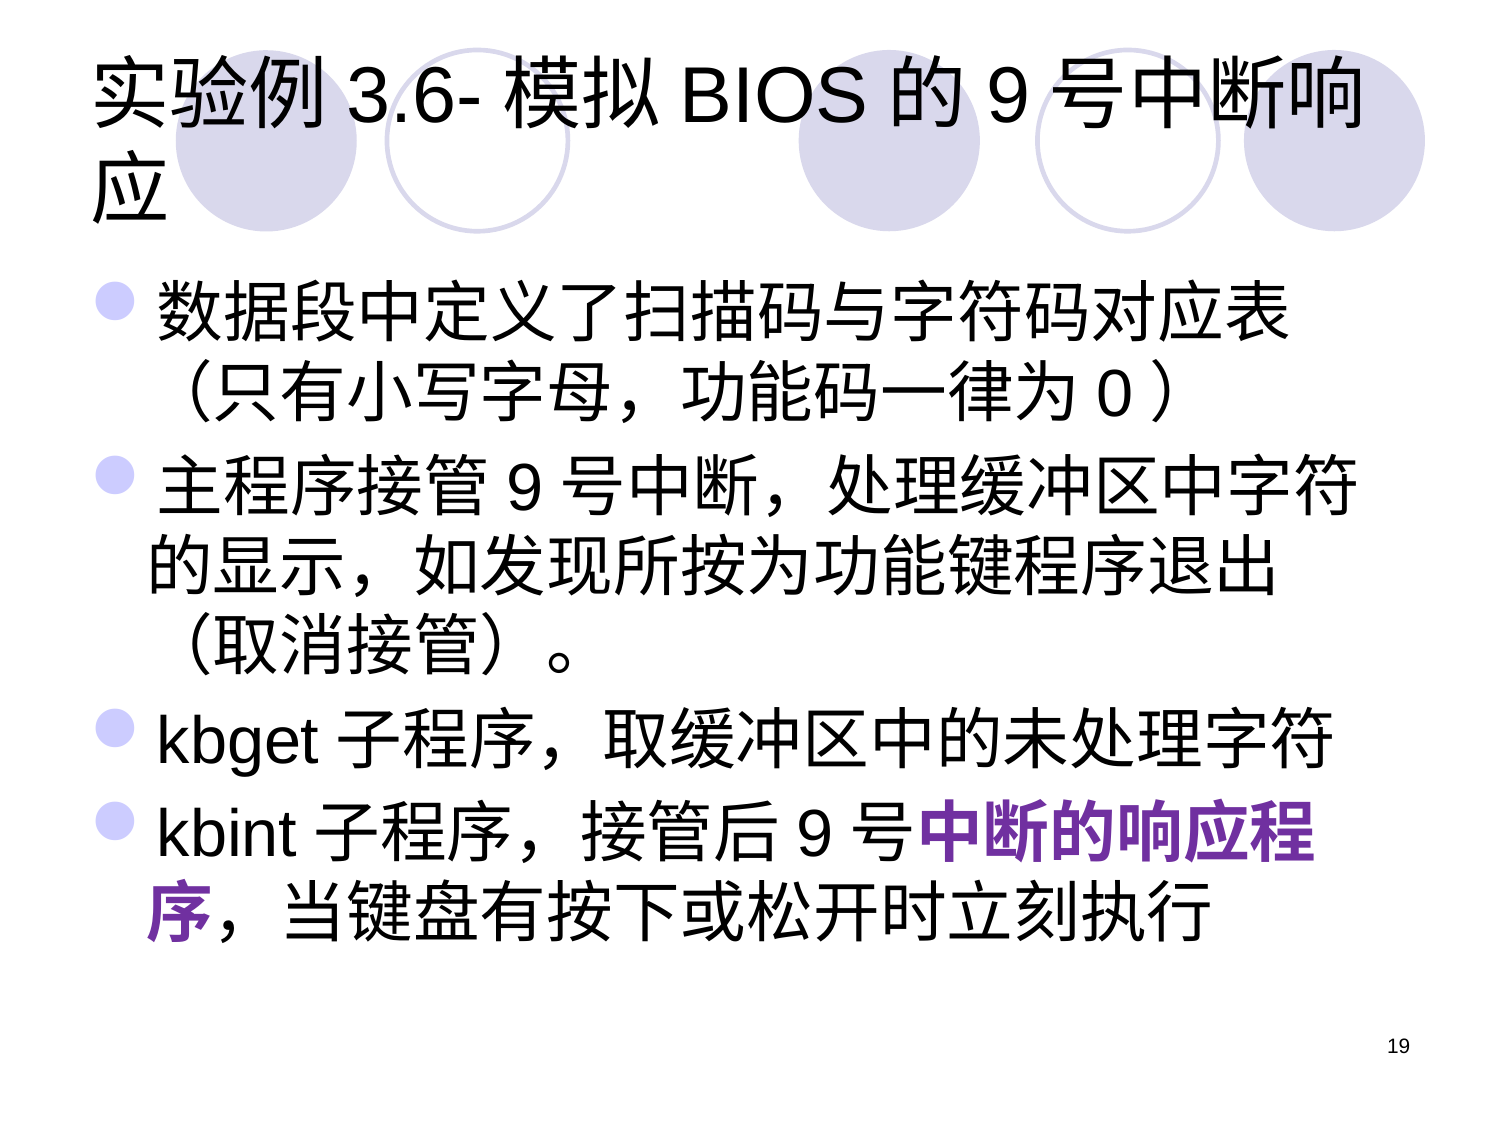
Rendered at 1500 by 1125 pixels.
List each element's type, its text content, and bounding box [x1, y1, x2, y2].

slide_number 19 [1074, 1024, 1426, 1101]
list 数据段中定义了扫描码与字符码对应表（只有小写字母，功能码一律为0） 主程序接管9号中断，处理缓冲区中字符的显示，如发现所按为功能键程序退出（取消接管）。 kbget子程序，取缓冲区中的未处理字符 kbint子程序，接管后9号中断的响应程序，当键盘有按下或松开时立刻执行 [75, 262, 1425, 1006]
title 实验例3.6-模拟BIOS的9号中断响应 [75, 45, 1425, 233]
